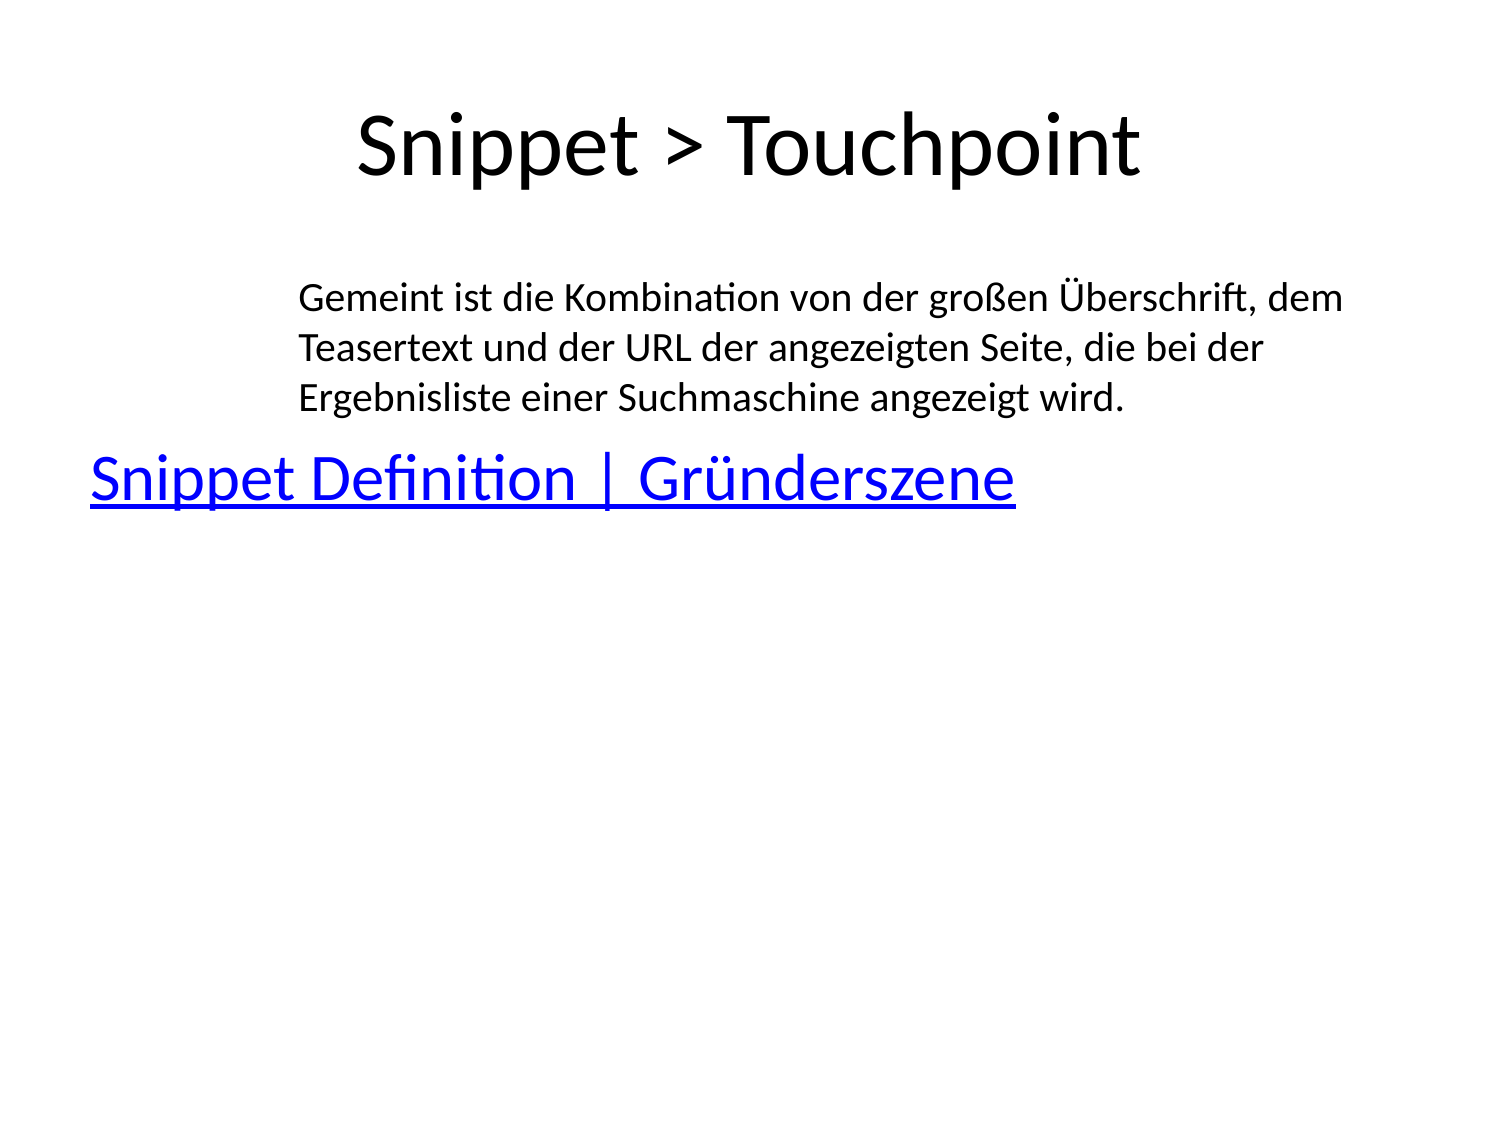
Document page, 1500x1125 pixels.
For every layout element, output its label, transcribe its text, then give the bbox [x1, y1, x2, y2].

list Gemeint ist die Kombination von der großen Überschrift, dem Teasertext und der URL der angezeigten Seite, die bei der Ergebnisliste einer Suchmaschine angezeigt wird. Snippet Definition | Gründerszene [75, 262, 1425, 1005]
title Snippet > Touchpoint [75, 45, 1425, 233]
